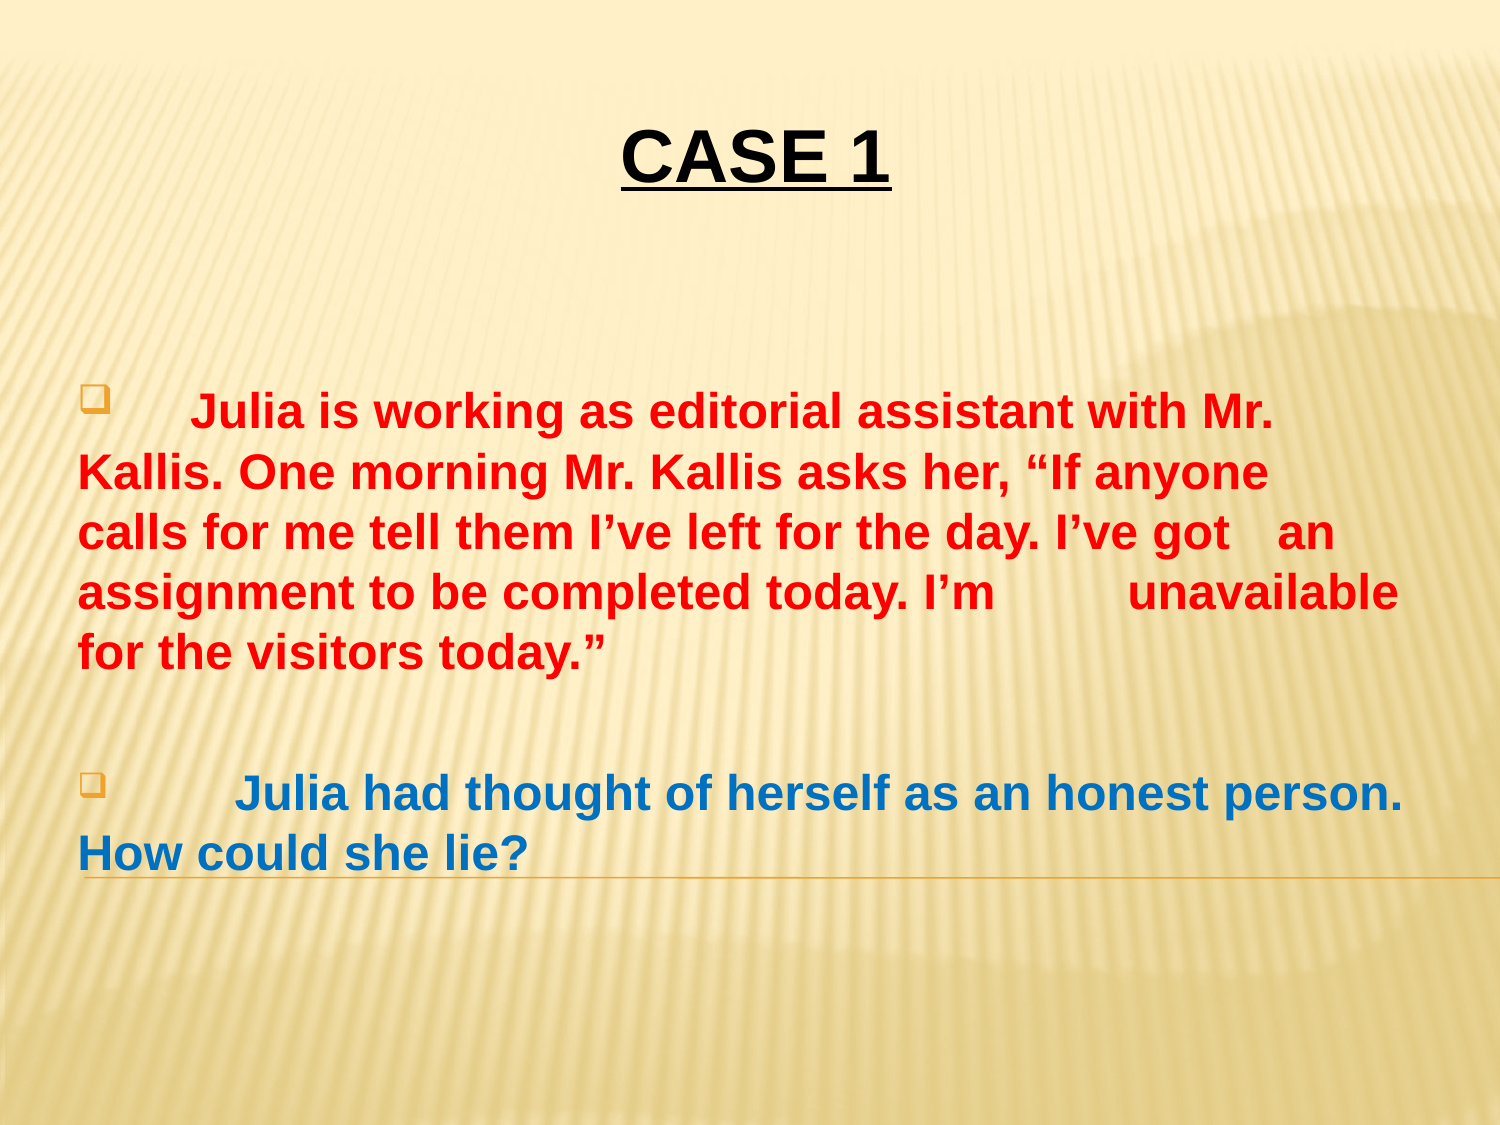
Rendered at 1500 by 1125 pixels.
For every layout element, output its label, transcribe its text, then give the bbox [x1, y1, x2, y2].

subtitle Julia is working as editorial assistant with Mr. Kallis. One morning Mr. Kallis asks her, “If anyone calls for me tell them I’ve left for the day. I’ve got an assignment to be completed today. I’m unavailable for the visitors today.” Julia had thought of herself as an honest person. How could she lie? [62, 249, 1450, 888]
title CASE 1 [62, 99, 1450, 238]
